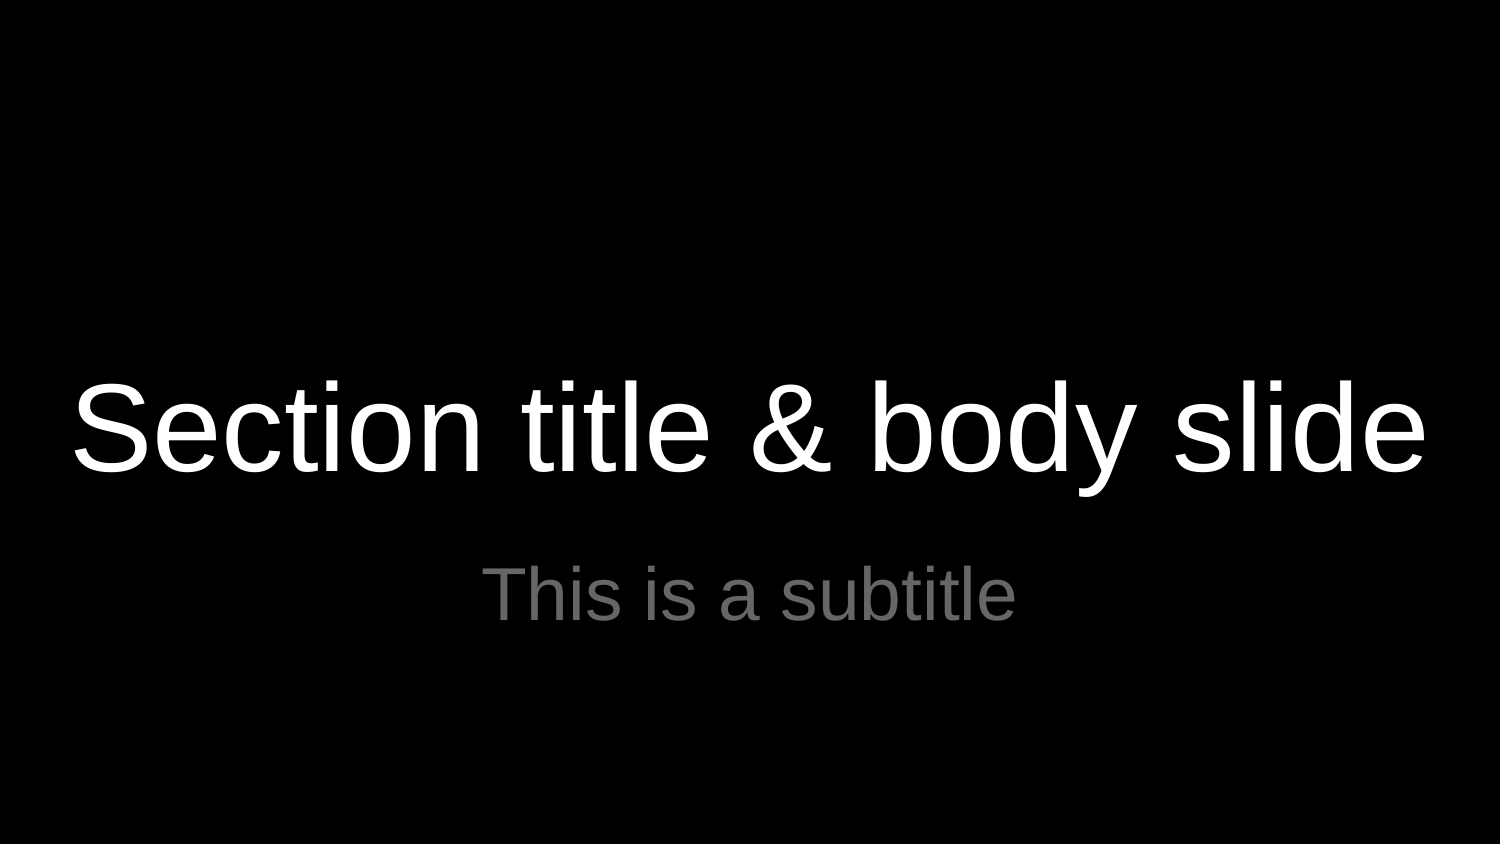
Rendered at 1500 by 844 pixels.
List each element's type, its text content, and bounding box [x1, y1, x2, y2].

list This is a subtitle [0, 506, 1500, 676]
title Section title & body slide [0, 337, 1500, 506]
